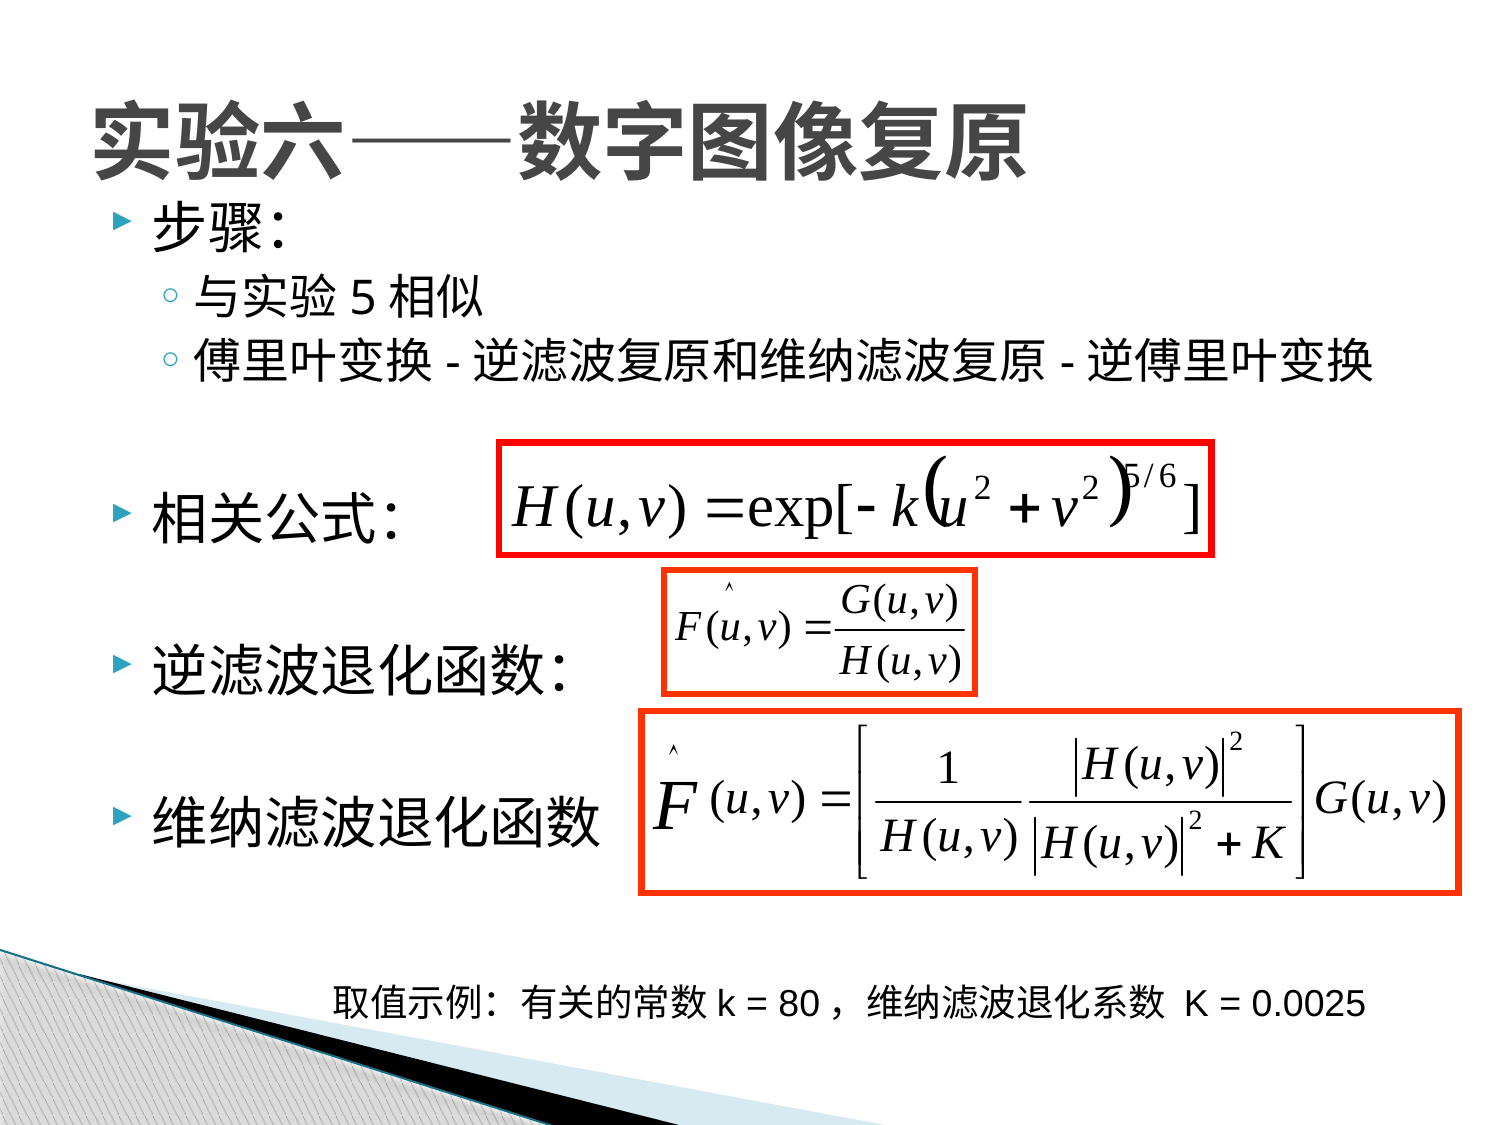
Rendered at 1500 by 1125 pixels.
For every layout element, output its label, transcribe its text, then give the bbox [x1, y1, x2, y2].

text_box 取值示例：有关的常数k = 80，维纳滤波退化系数 K = 0.0025 [318, 971, 1500, 1031]
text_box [644, 713, 1456, 891]
list 步骤： 与实验5相似 傅里叶变换-逆滤波复原和维纳滤波复原-逆傅里叶变换 相关公式： 逆滤波退化函数： 维纳滤波退化函数 [76, 184, 1428, 928]
title 实验六——数字图像复原 [75, 45, 1425, 233]
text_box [501, 445, 1209, 552]
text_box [667, 573, 973, 691]
